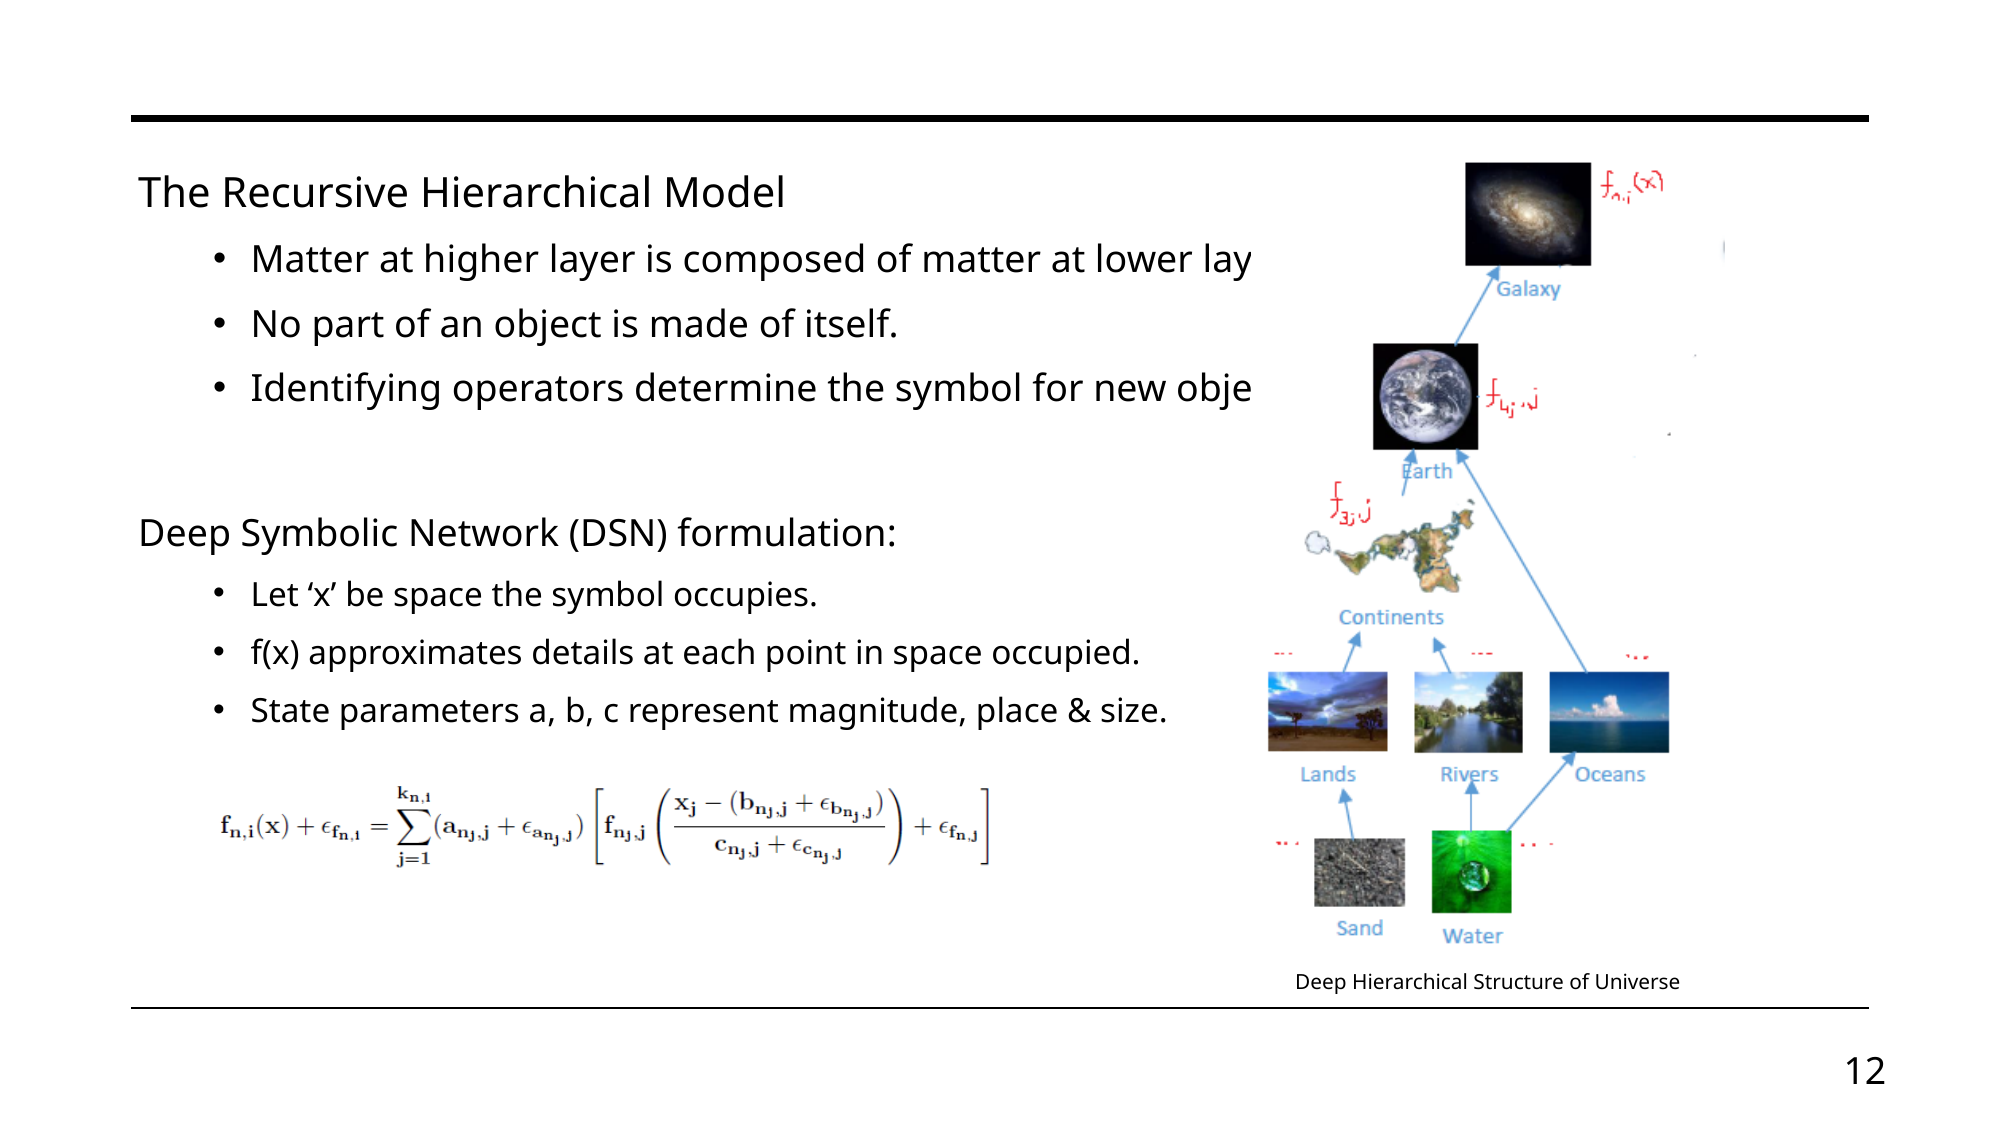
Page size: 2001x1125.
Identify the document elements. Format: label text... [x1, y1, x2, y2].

picture [209, 775, 1000, 882]
list The Recursive Hierarchical Model Matter at higher layer is composed of matter at lower layers. No part of an object is made of itself. Identifying operators determine the symbol for new objects. Deep Symbolic Network (DSN) formulation: Let ‘x’ be space the symbol occupies. f(x) approximates details at each point in space occupied. State parameters a, b, c represent magnitude, place & size. [123, 148, 1877, 1002]
slide_number 12 [1791, 1042, 1902, 1103]
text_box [1251, 155, 1725, 1002]
